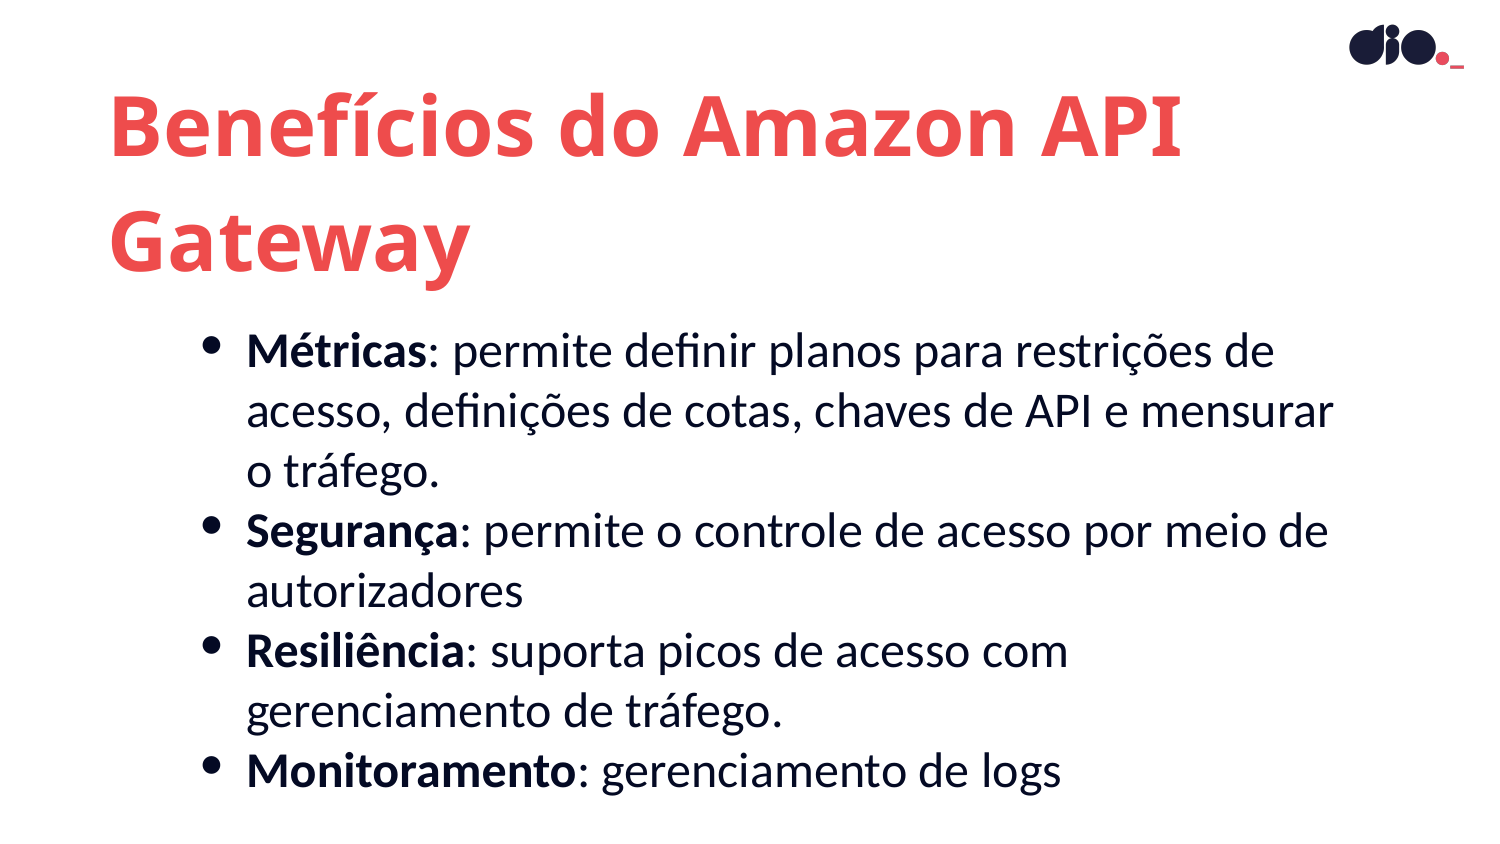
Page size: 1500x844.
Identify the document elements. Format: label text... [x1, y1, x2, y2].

text_box Métricas: permite definir planos para restrições de acesso, definições de cotas, chaves de API e mensurar o tráfego. Segurança: permite o controle de acesso por meio de autorizadores Resiliência: suporta picos de acesso com gerenciamento de tráfego. Monitoramento: gerenciamento de logs [171, 317, 1388, 798]
picture [1334, 15, 1474, 78]
text_box Benefícios do Amazon API Gateway [92, 104, 1309, 243]
